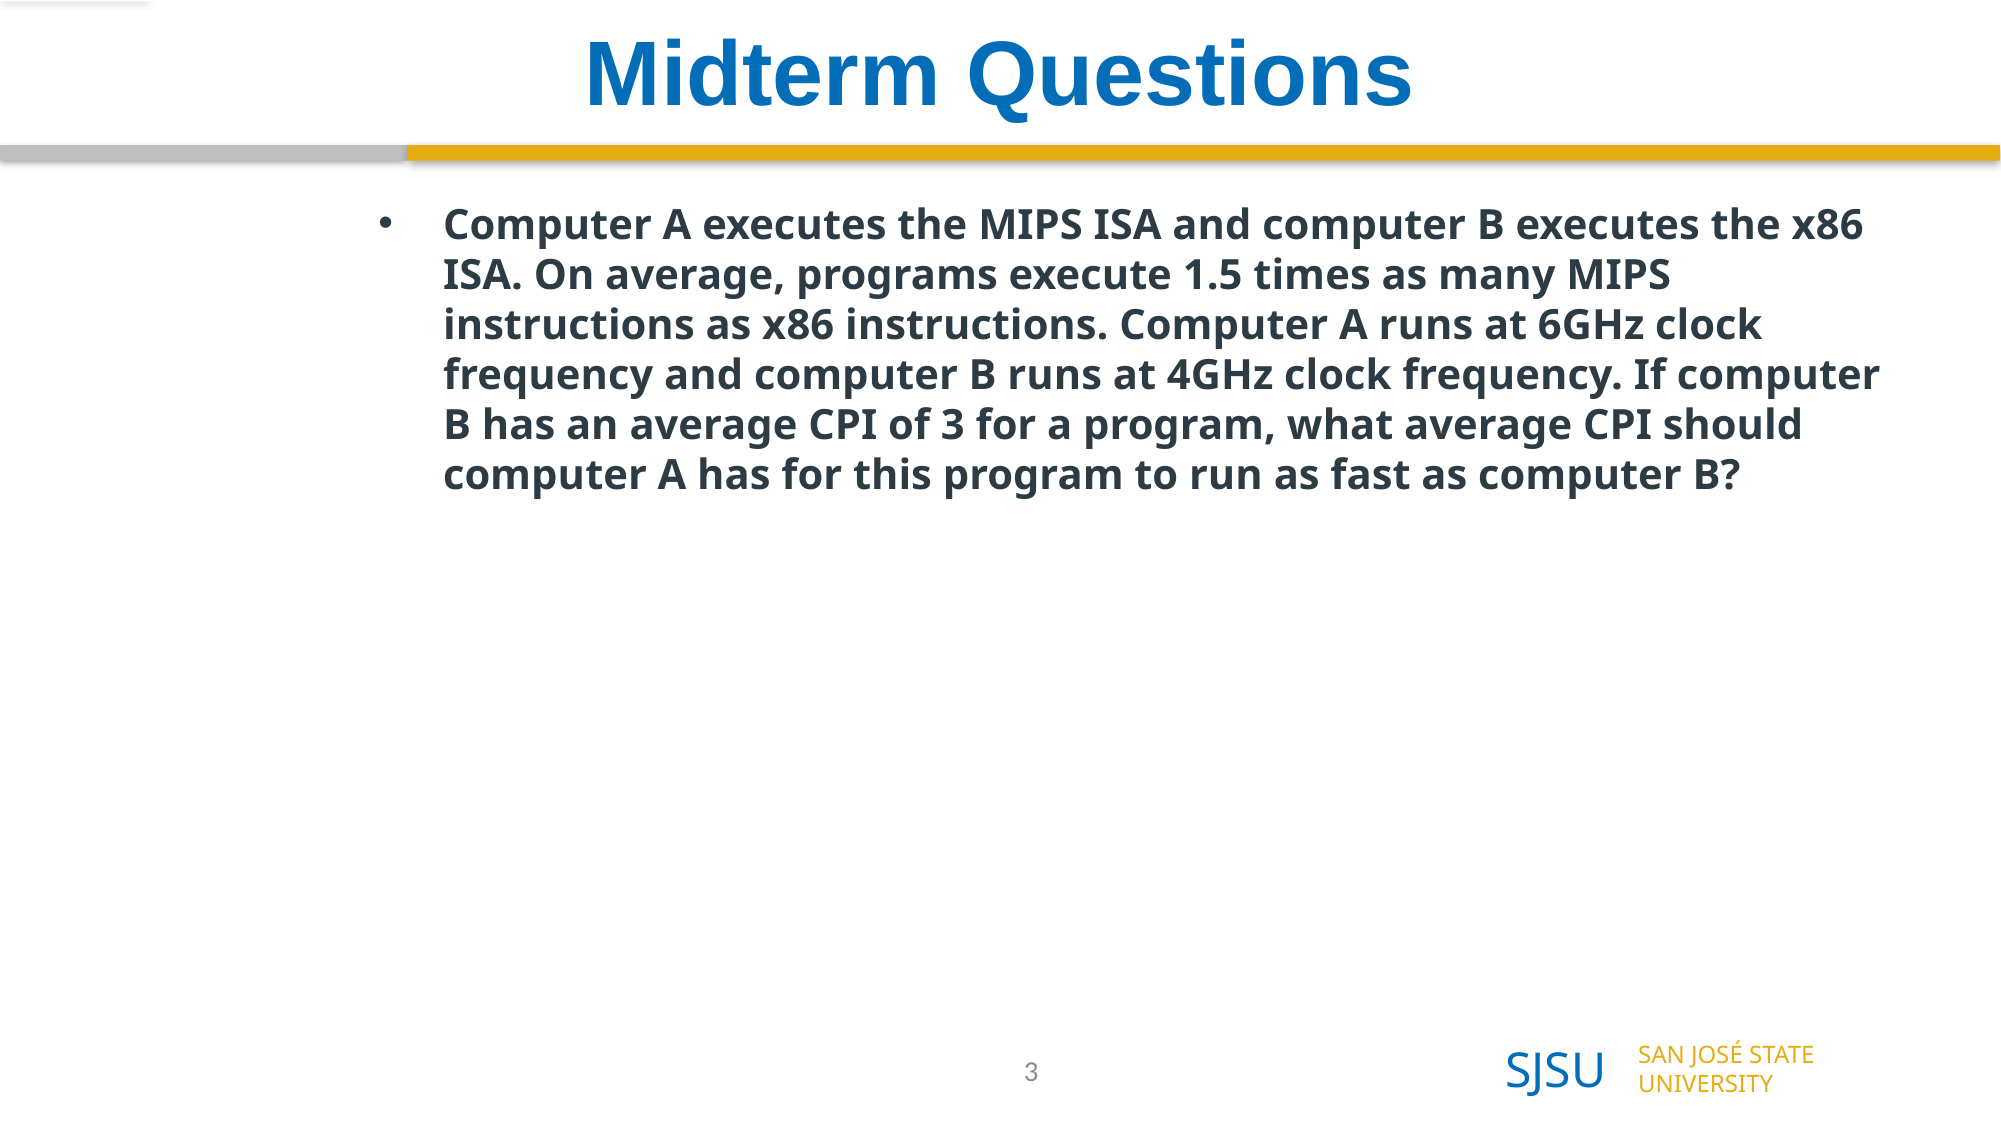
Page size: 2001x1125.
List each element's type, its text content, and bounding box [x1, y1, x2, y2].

slide_number 3 [797, 1040, 1265, 1100]
list Computer A executes the MIPS ISA and computer B executes the x86 ISA. On average, programs execute 1.5 times as many MIPS instructions as x86 instructions. Computer A runs at 6GHz clock frequency and computer B runs at 4GHz clock frequency. If computer B has an average CPI of 3 for a program, what average CPI should computer A has for this program to run as fast as computer B? [363, 189, 1900, 1005]
title Midterm Questions [99, 11, 1900, 126]
